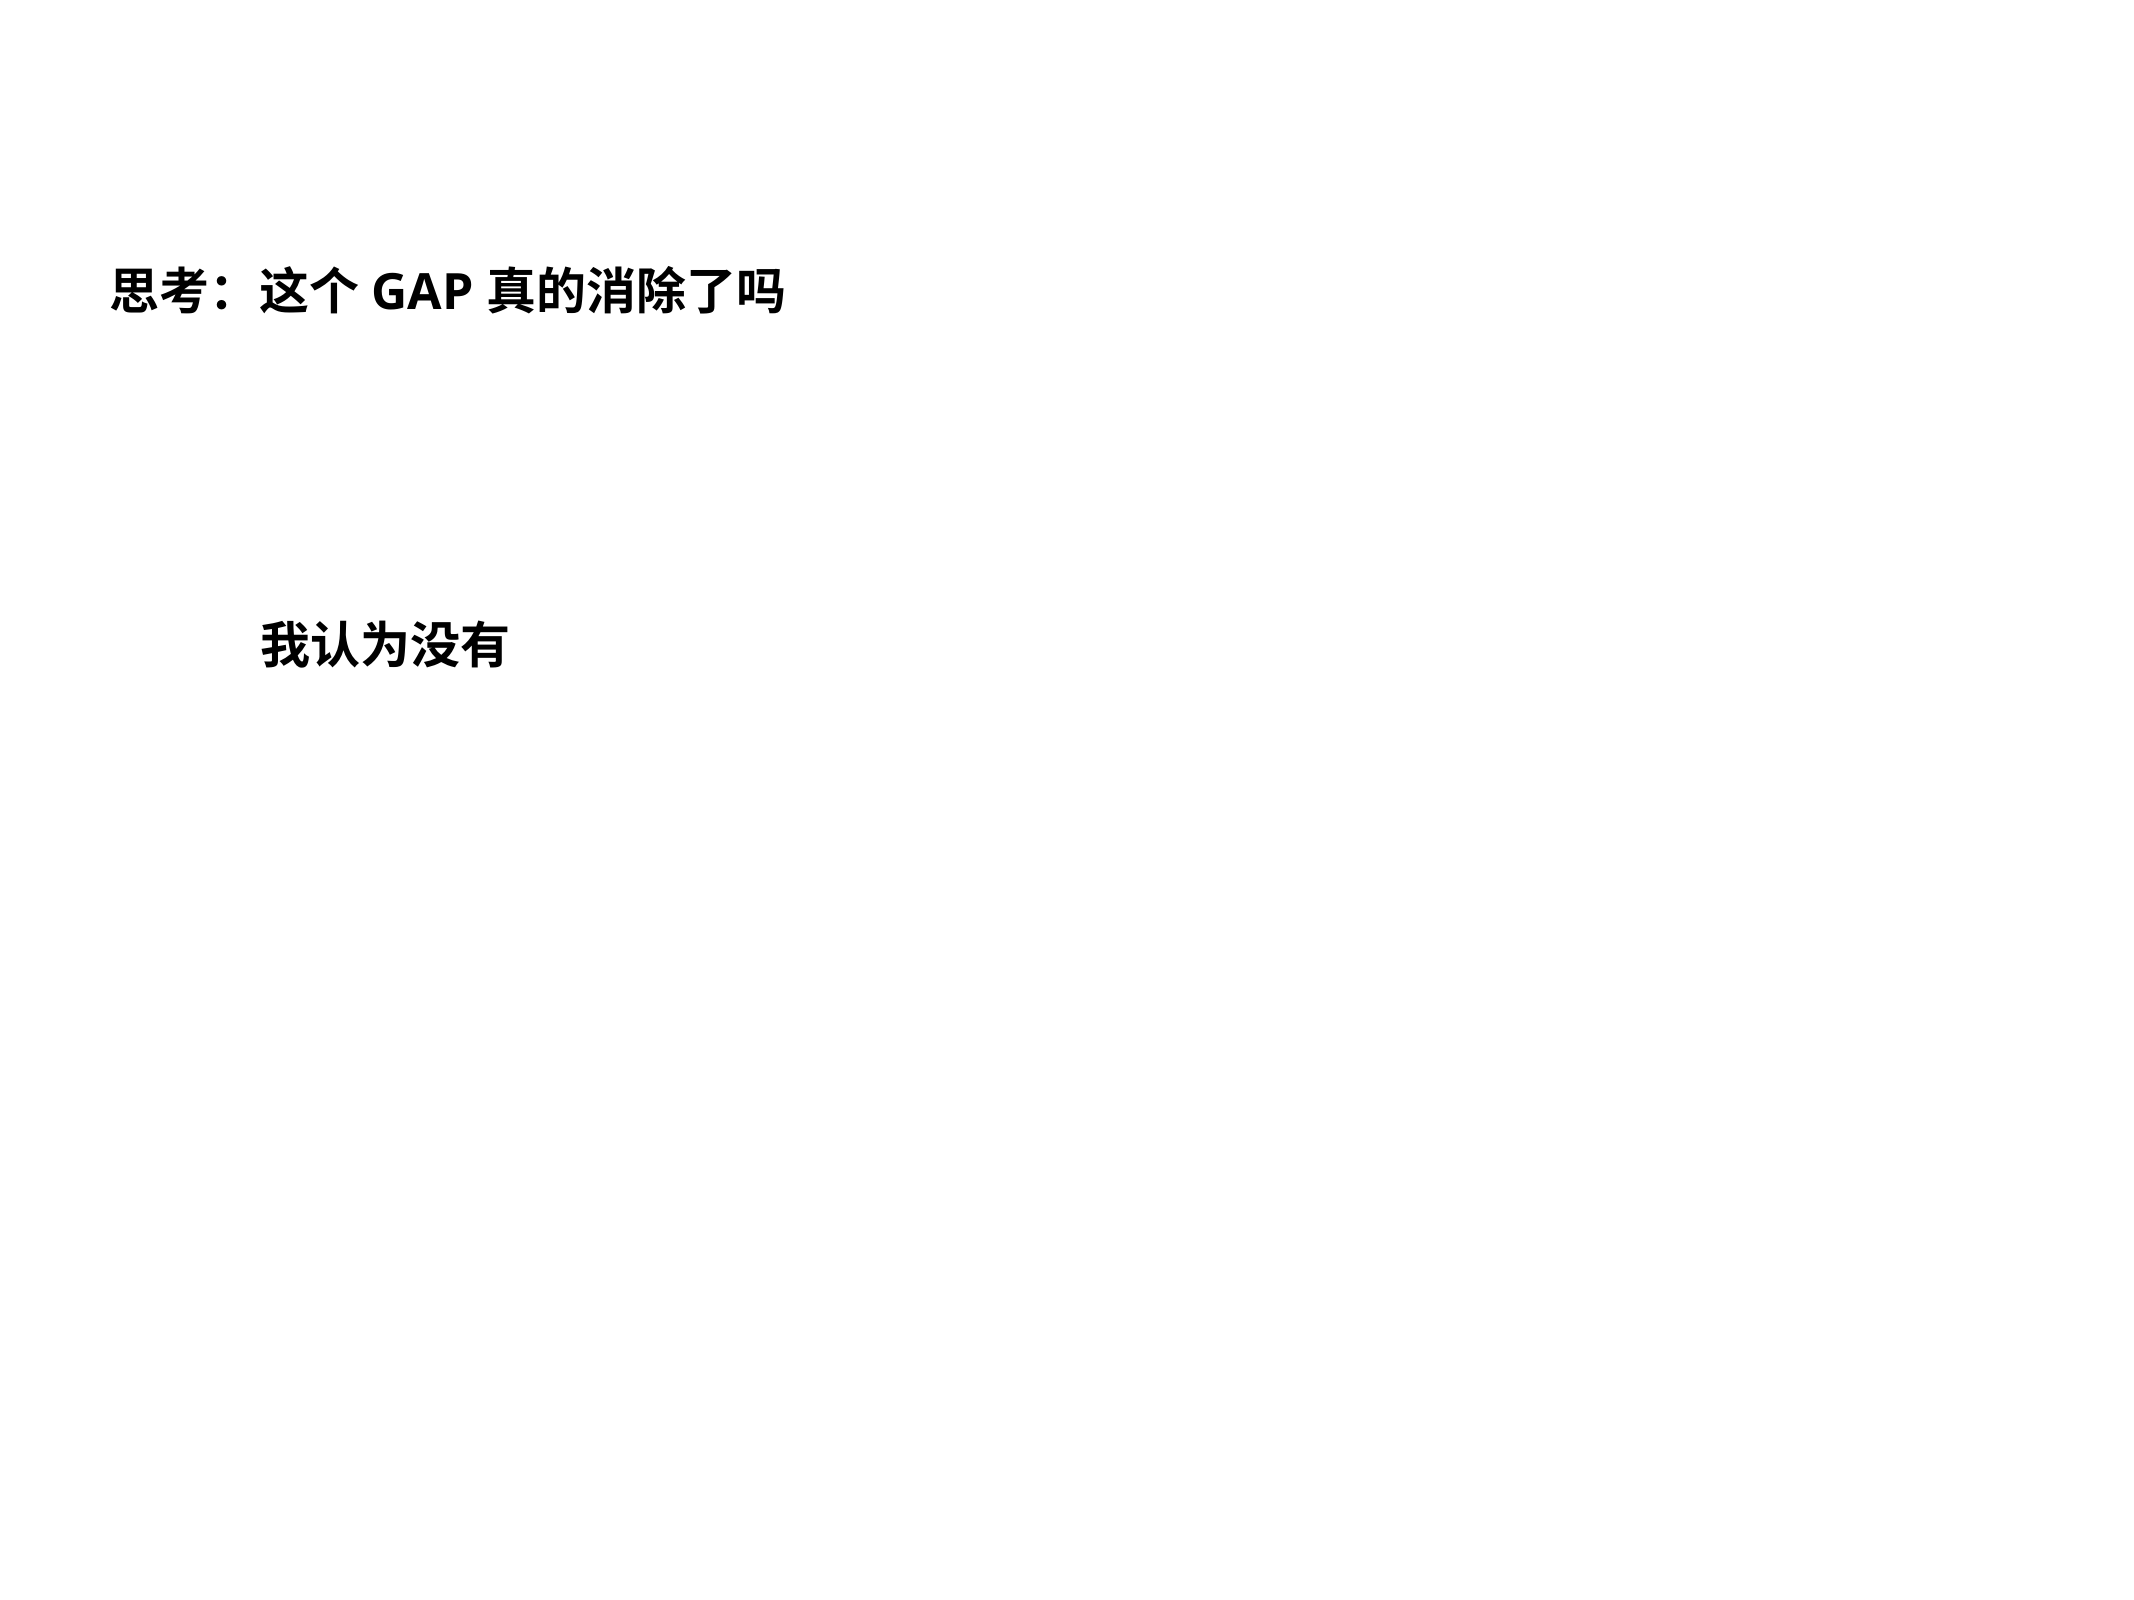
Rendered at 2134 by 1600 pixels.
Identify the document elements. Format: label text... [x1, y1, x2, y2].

text_box 我认为没有 [251, 605, 519, 682]
text_box 思考：这个GAP真的消除了吗 [101, 251, 795, 328]
